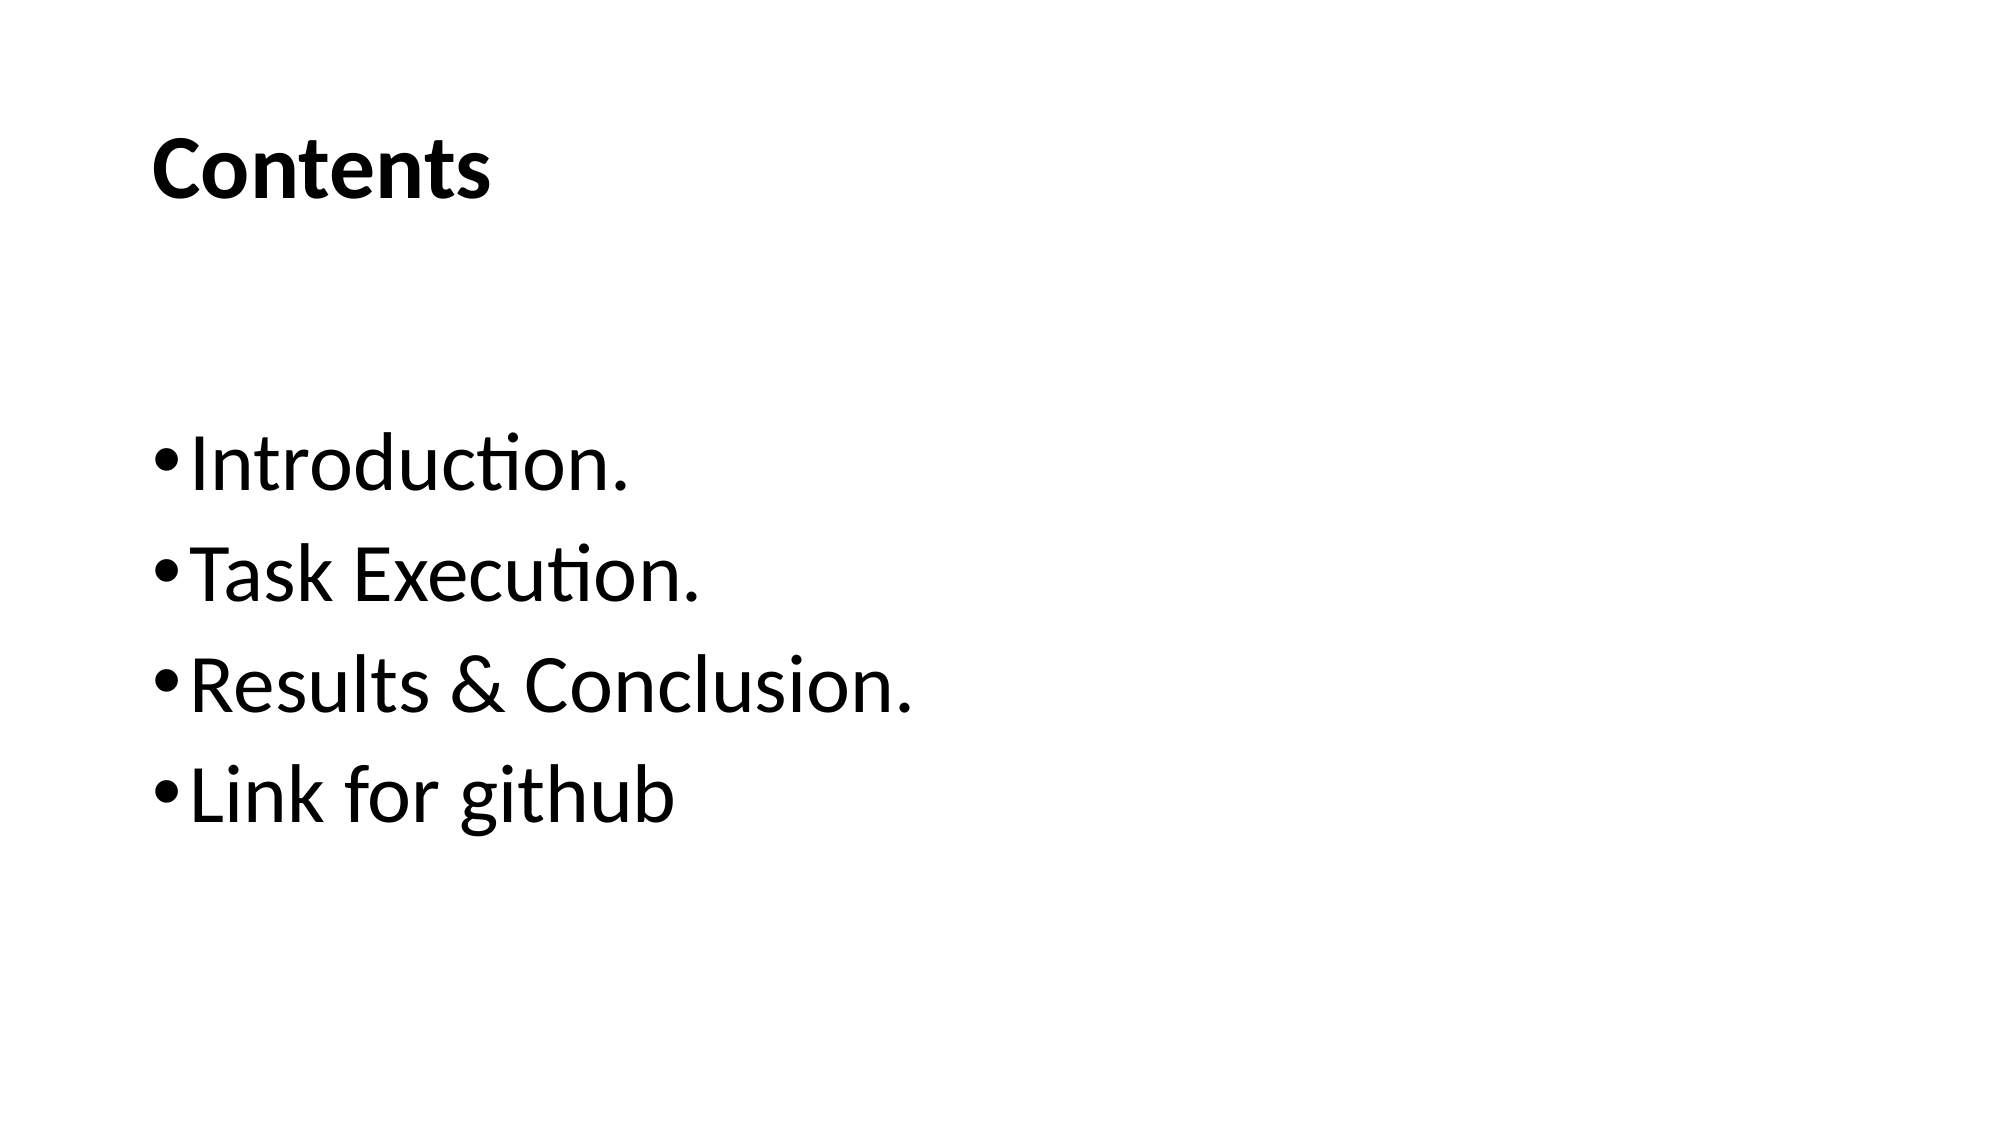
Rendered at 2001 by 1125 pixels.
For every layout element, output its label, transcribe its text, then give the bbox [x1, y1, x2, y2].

list Introduction. Task Execution. Results & Conclusion. Link for github [137, 411, 1863, 1125]
title Contents [137, 59, 1863, 278]
